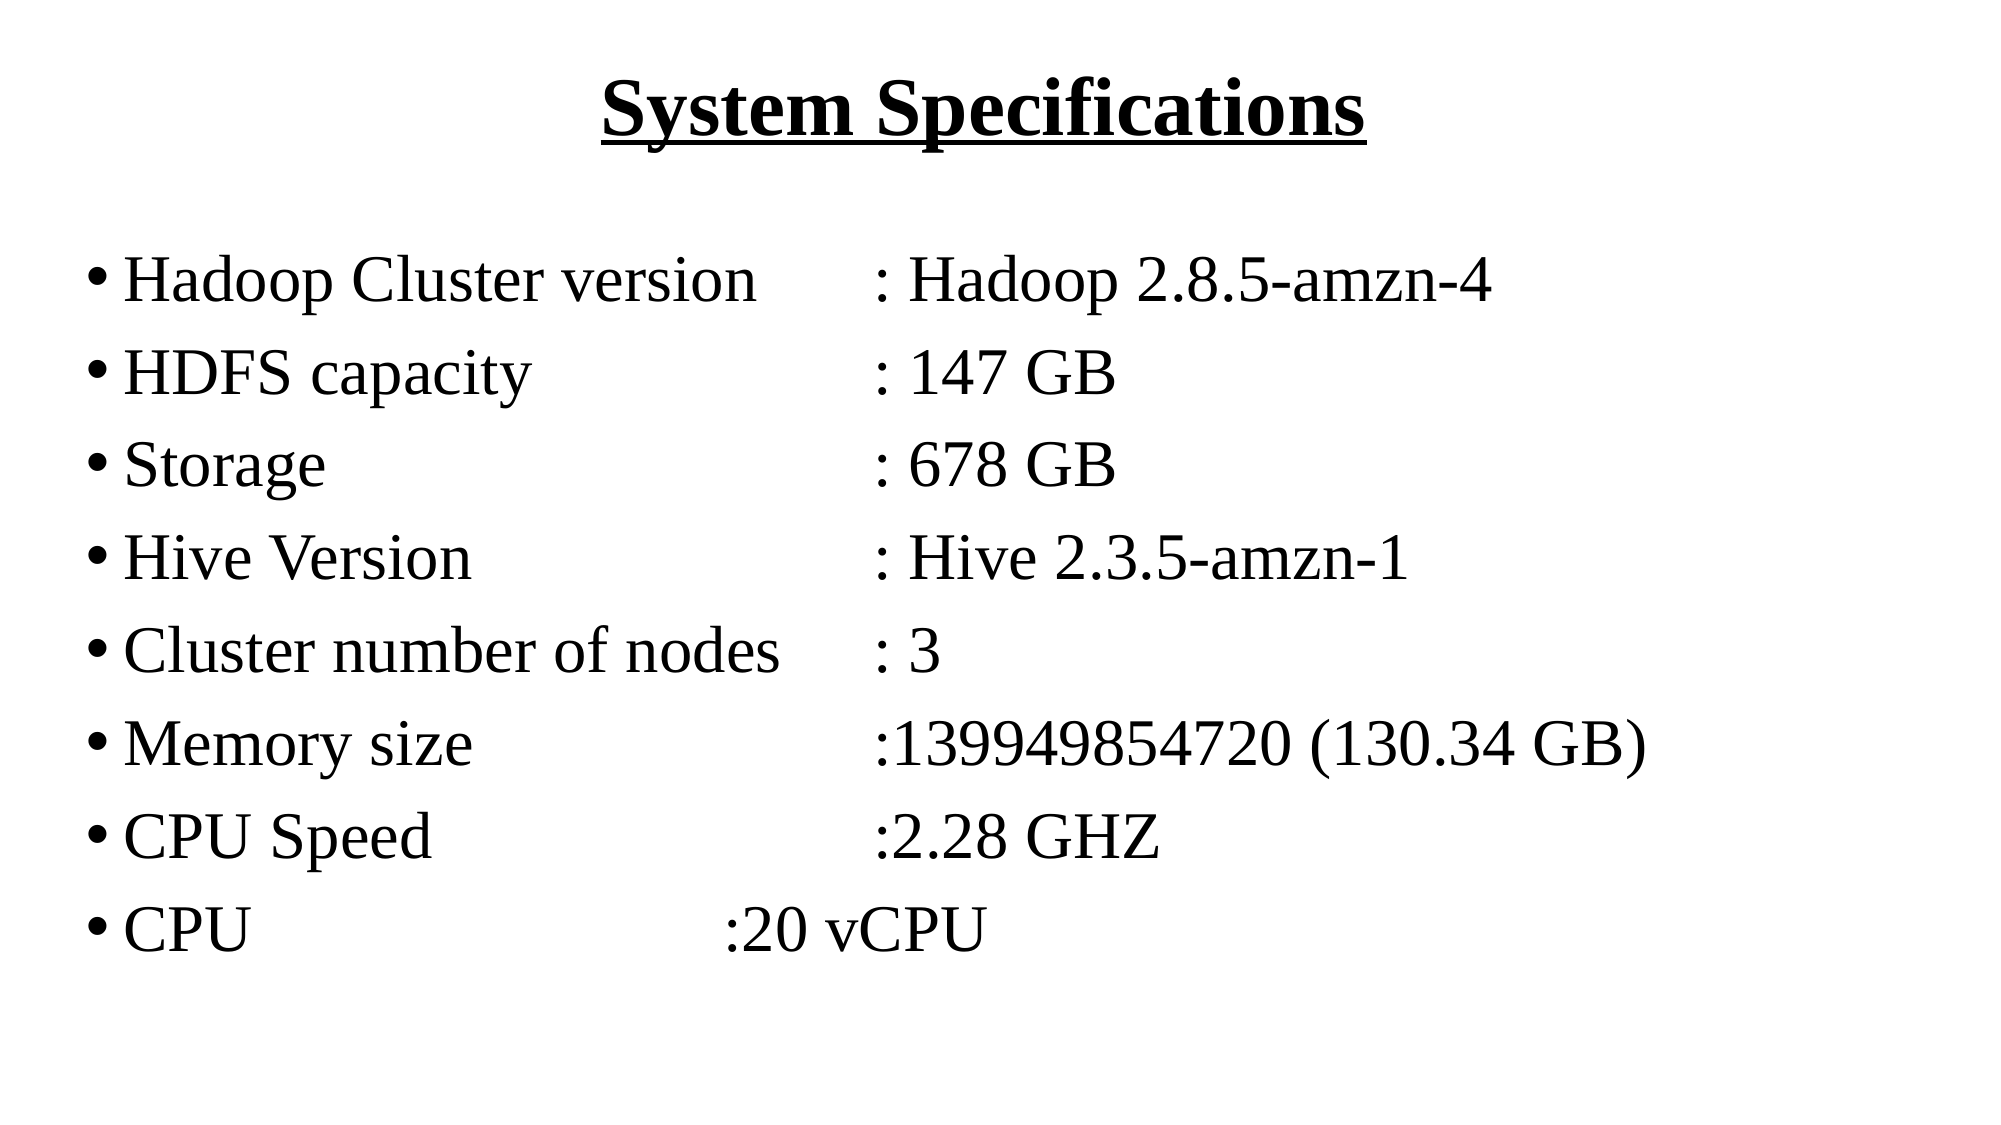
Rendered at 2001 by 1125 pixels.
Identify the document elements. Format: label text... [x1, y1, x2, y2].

list Hadoop Cluster version : Hadoop 2.8.5-amzn-4 HDFS capacity : 147 GB Storage : 678 GB Hive Version : Hive 2.3.5-amzn-1 Cluster number of nodes : 3 Memory size :139949854720 (130.34 GB) CPU Speed :2.28 GHZ CPU :20 vCPU [70, 236, 1897, 1125]
title System Specifications [121, 0, 1847, 218]
